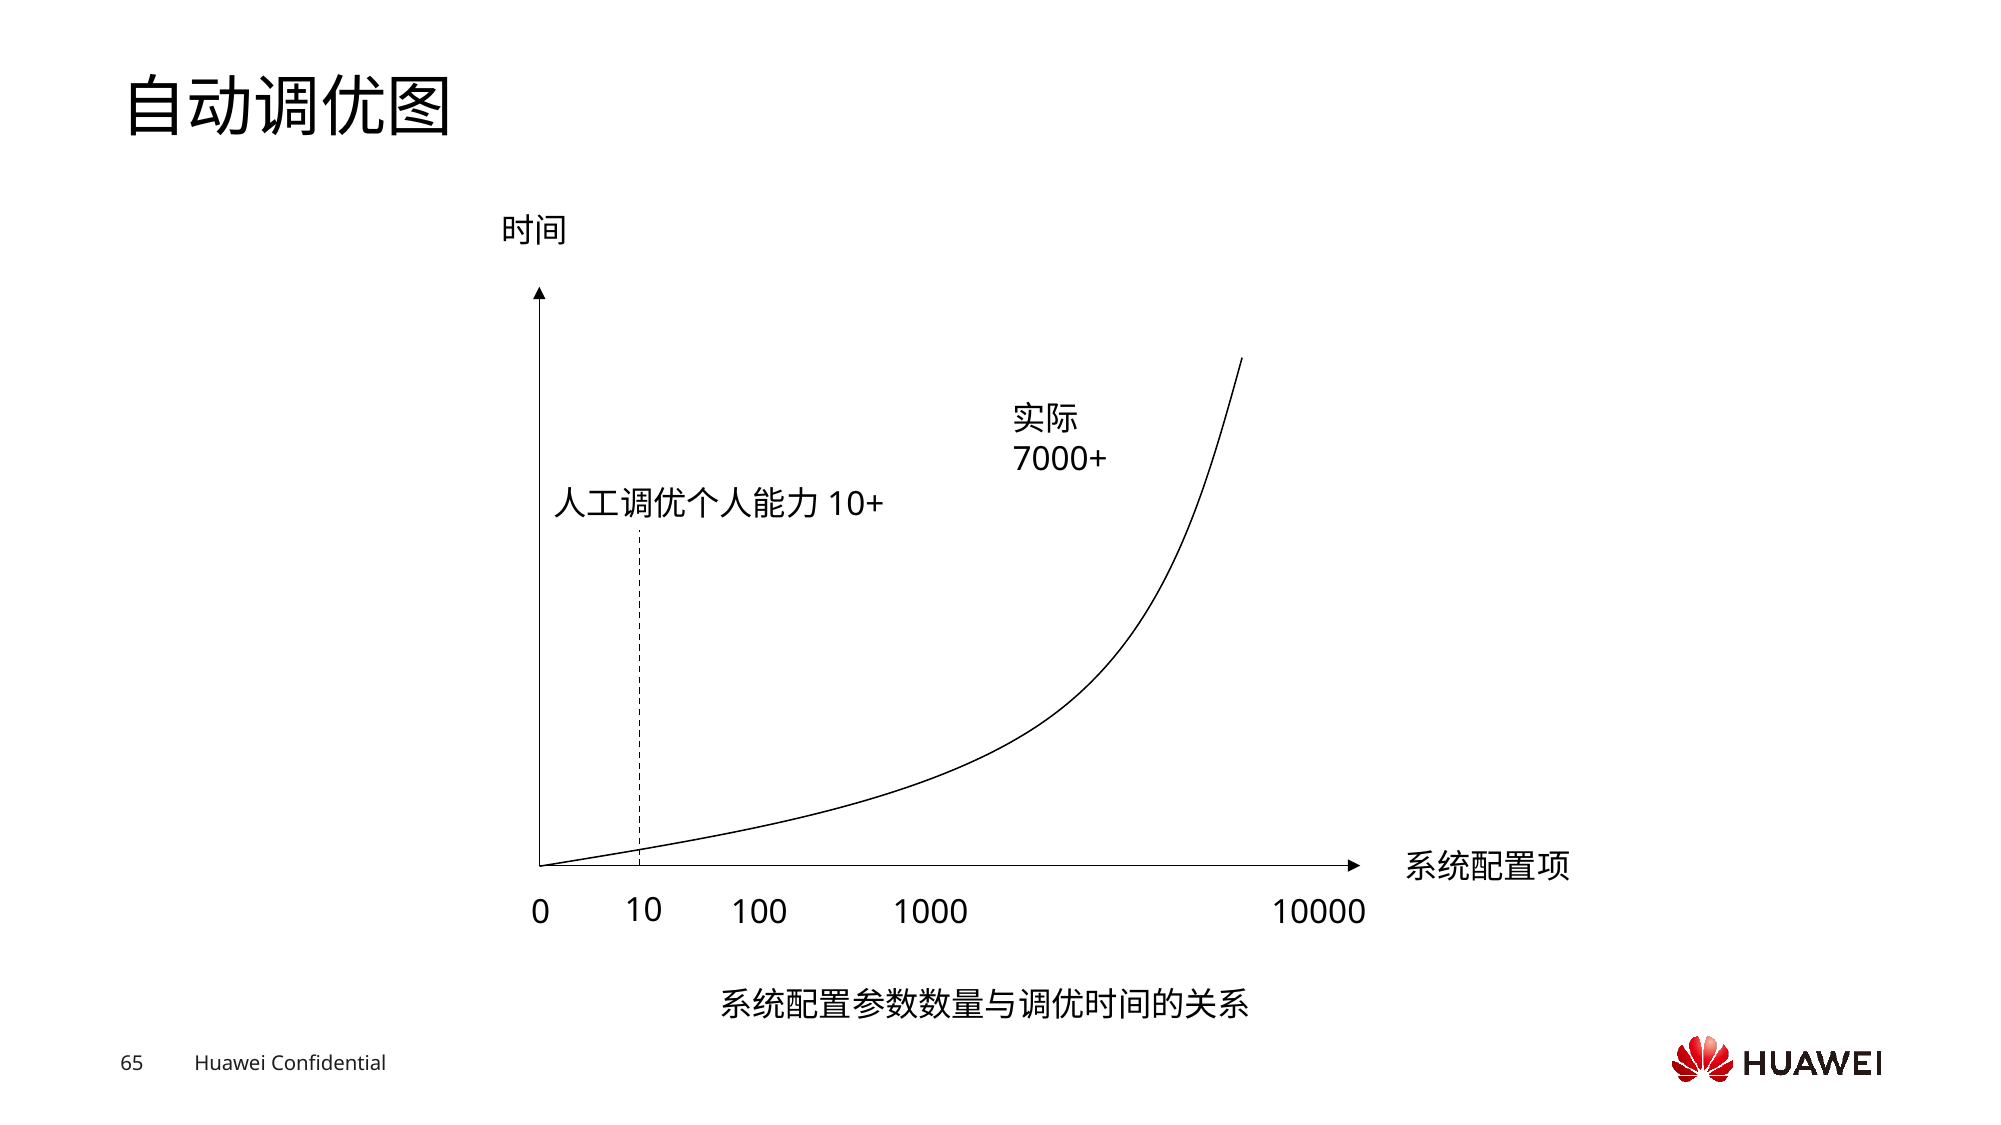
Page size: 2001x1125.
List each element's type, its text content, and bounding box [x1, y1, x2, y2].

text_box 100 [716, 882, 820, 938]
text_box 0 [516, 882, 567, 937]
text_box [541, 794, 639, 865]
text_box 10 [610, 880, 687, 936]
title 自动调优图 [120, 73, 1880, 155]
text_box 10000 [1256, 882, 1397, 938]
text_box 时间 [487, 202, 591, 257]
text_box 系统配置项 [1389, 838, 1597, 893]
text_box 实际7000+ [998, 389, 1195, 484]
text_box [640, 357, 1243, 850]
picture [1672, 1036, 1881, 1082]
text_box 人工调优个人能力10+ [540, 474, 906, 530]
text_box 系统配置参数数量与调优时间的关系 [704, 976, 1272, 1031]
text_box 1000 [878, 882, 989, 938]
